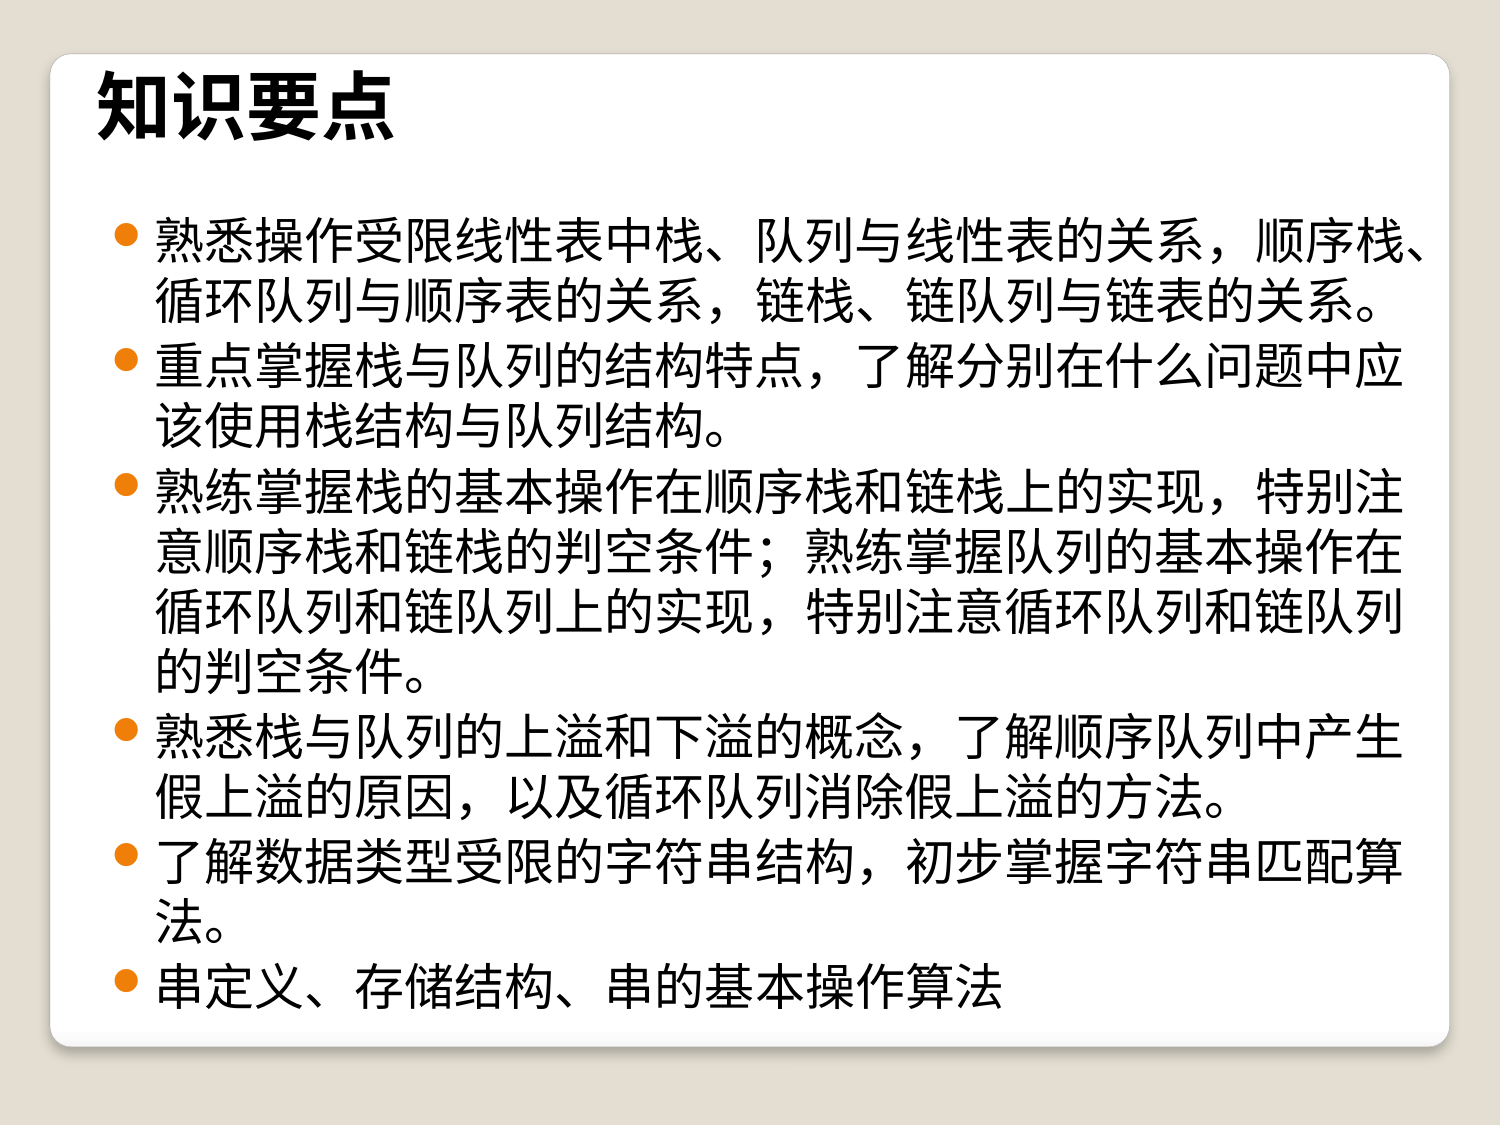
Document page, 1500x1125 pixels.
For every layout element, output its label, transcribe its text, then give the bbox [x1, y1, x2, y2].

title 知识要点 [81, 46, 1412, 162]
list 熟悉操作受限线性表中栈、队列与线性表的关系，顺序栈、循环队列与顺序表的关系，链栈、链队列与链表的关系。 重点掌握栈与队列的结构特点，了解分别在什么问题中应该使用栈结构与队列结构。 熟练掌握栈的基本操作在顺序栈和链栈上的实现，特别注意顺序栈和链栈的判空条件；熟练掌握队列的基本操作在循环队列和链队列上的实现，特别注意循环队列和链队列的判空条件。 熟悉栈与队列的上溢和下溢的概念，了解顺序队列中产生假上溢的原因，以及循环队列消除假上溢的方法。 了解数据类型受限的字符串结构，初步掌握字符串匹配算法。 串定义、存储结构、串的基本操作算法 [81, 194, 1442, 1043]
